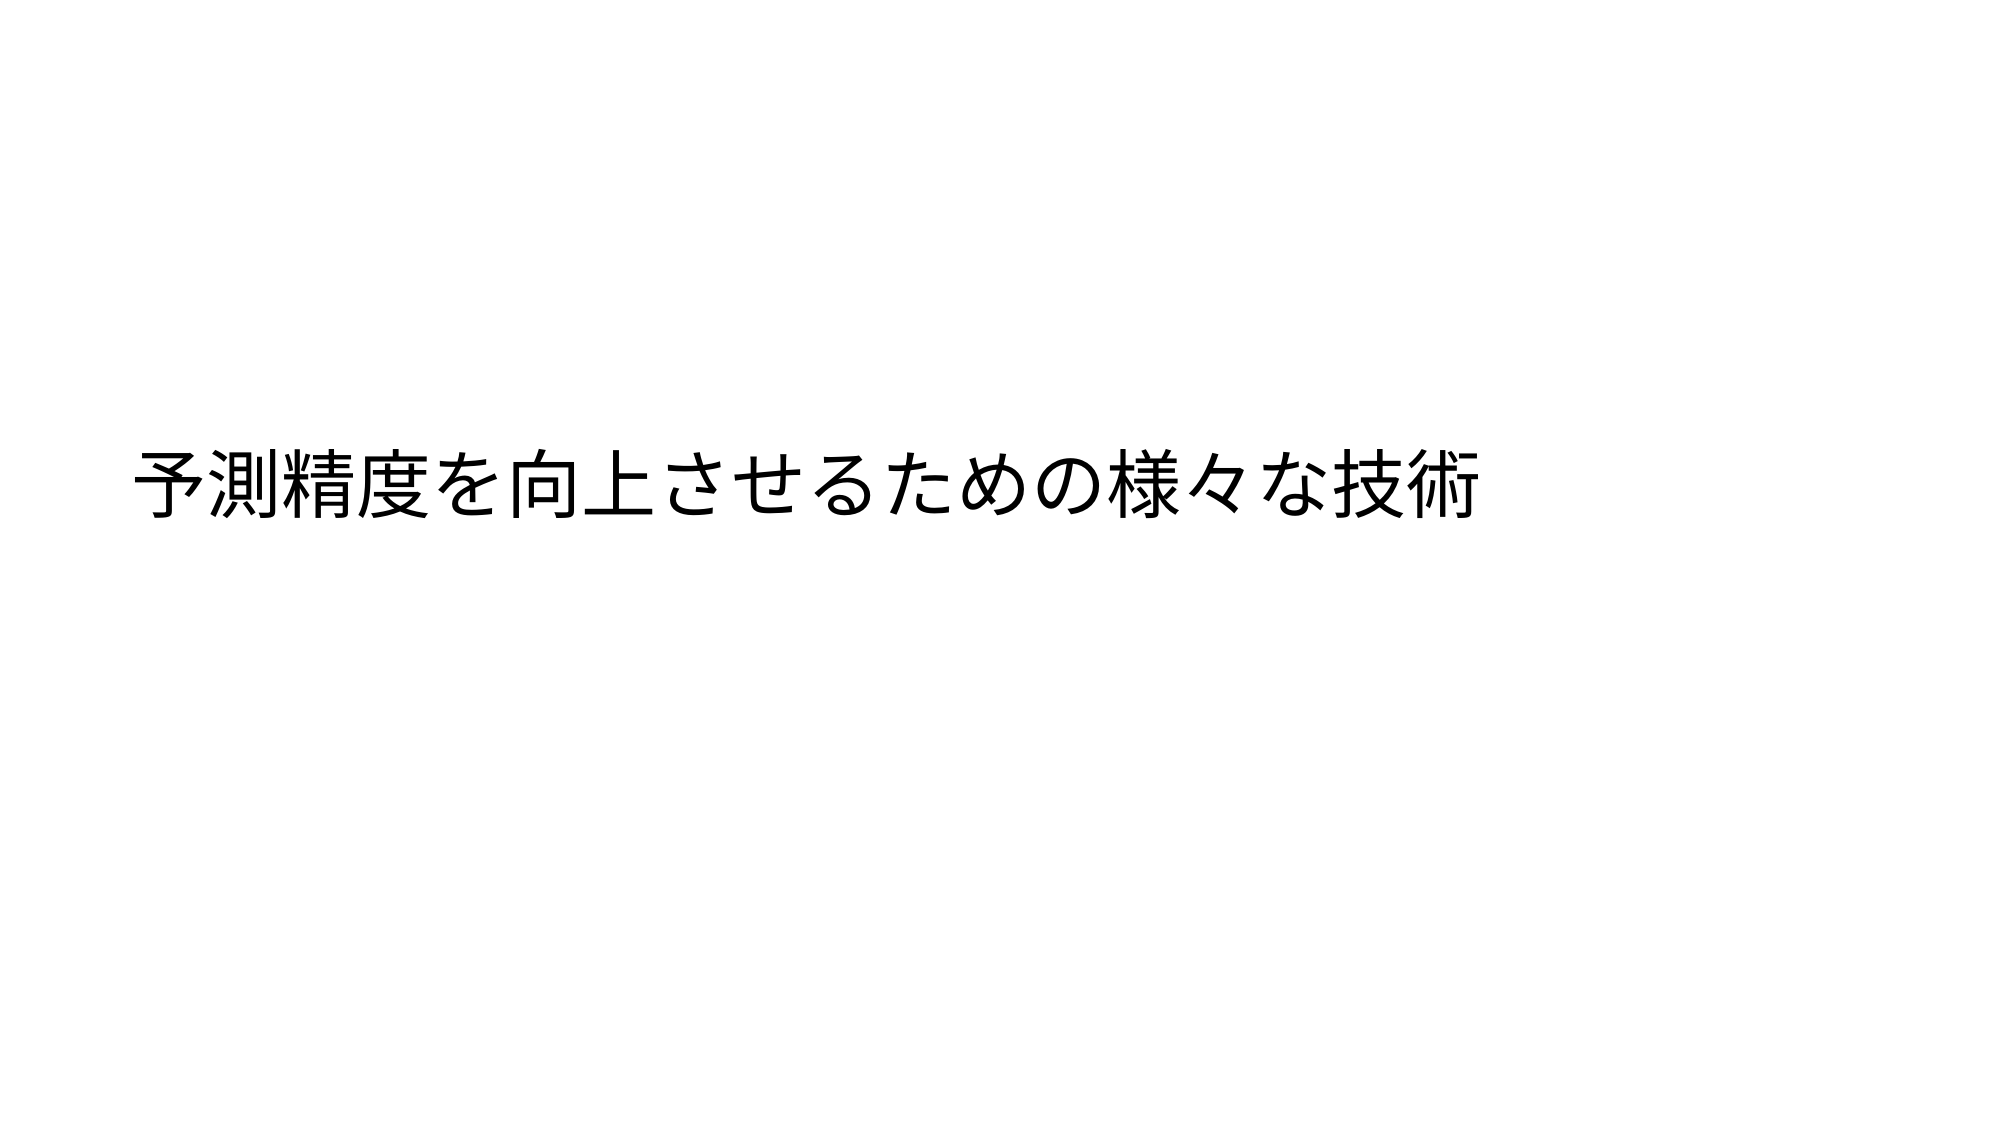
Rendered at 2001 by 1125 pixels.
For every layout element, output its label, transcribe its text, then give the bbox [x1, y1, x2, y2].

text_box 予測精度を向上させるための様々な技術 [116, 430, 1497, 535]
